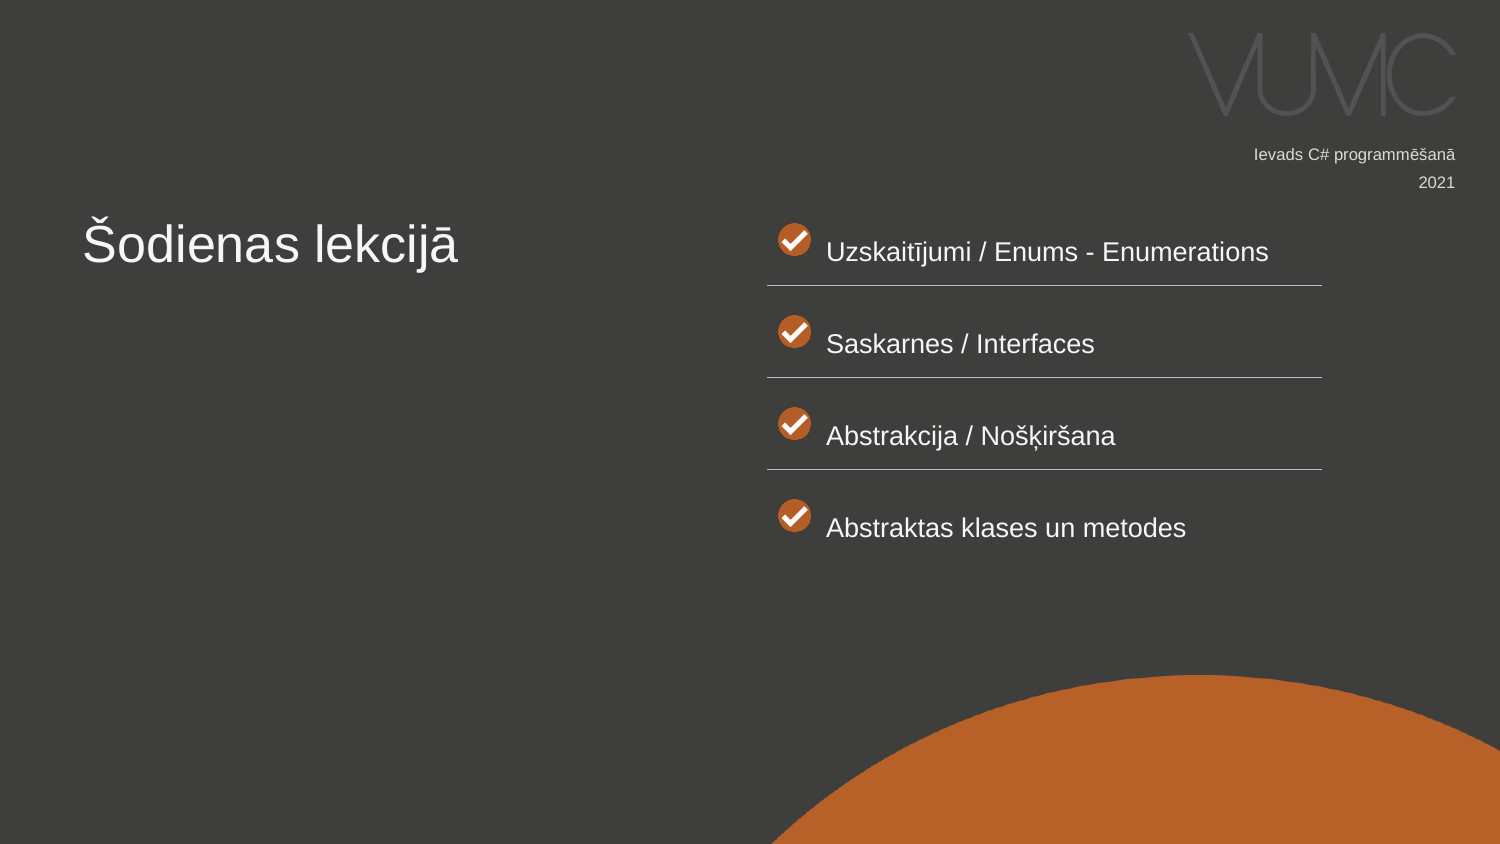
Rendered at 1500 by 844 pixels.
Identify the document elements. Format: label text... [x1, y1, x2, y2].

picture [0, 0, 1500, 844]
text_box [778, 407, 1323, 485]
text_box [778, 315, 1323, 393]
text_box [778, 223, 1323, 301]
text_box Šodienas lekcijā [82, 197, 750, 273]
text_box Ievads C# programmēšanā 2021 [1029, 135, 1456, 192]
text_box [778, 499, 1323, 577]
